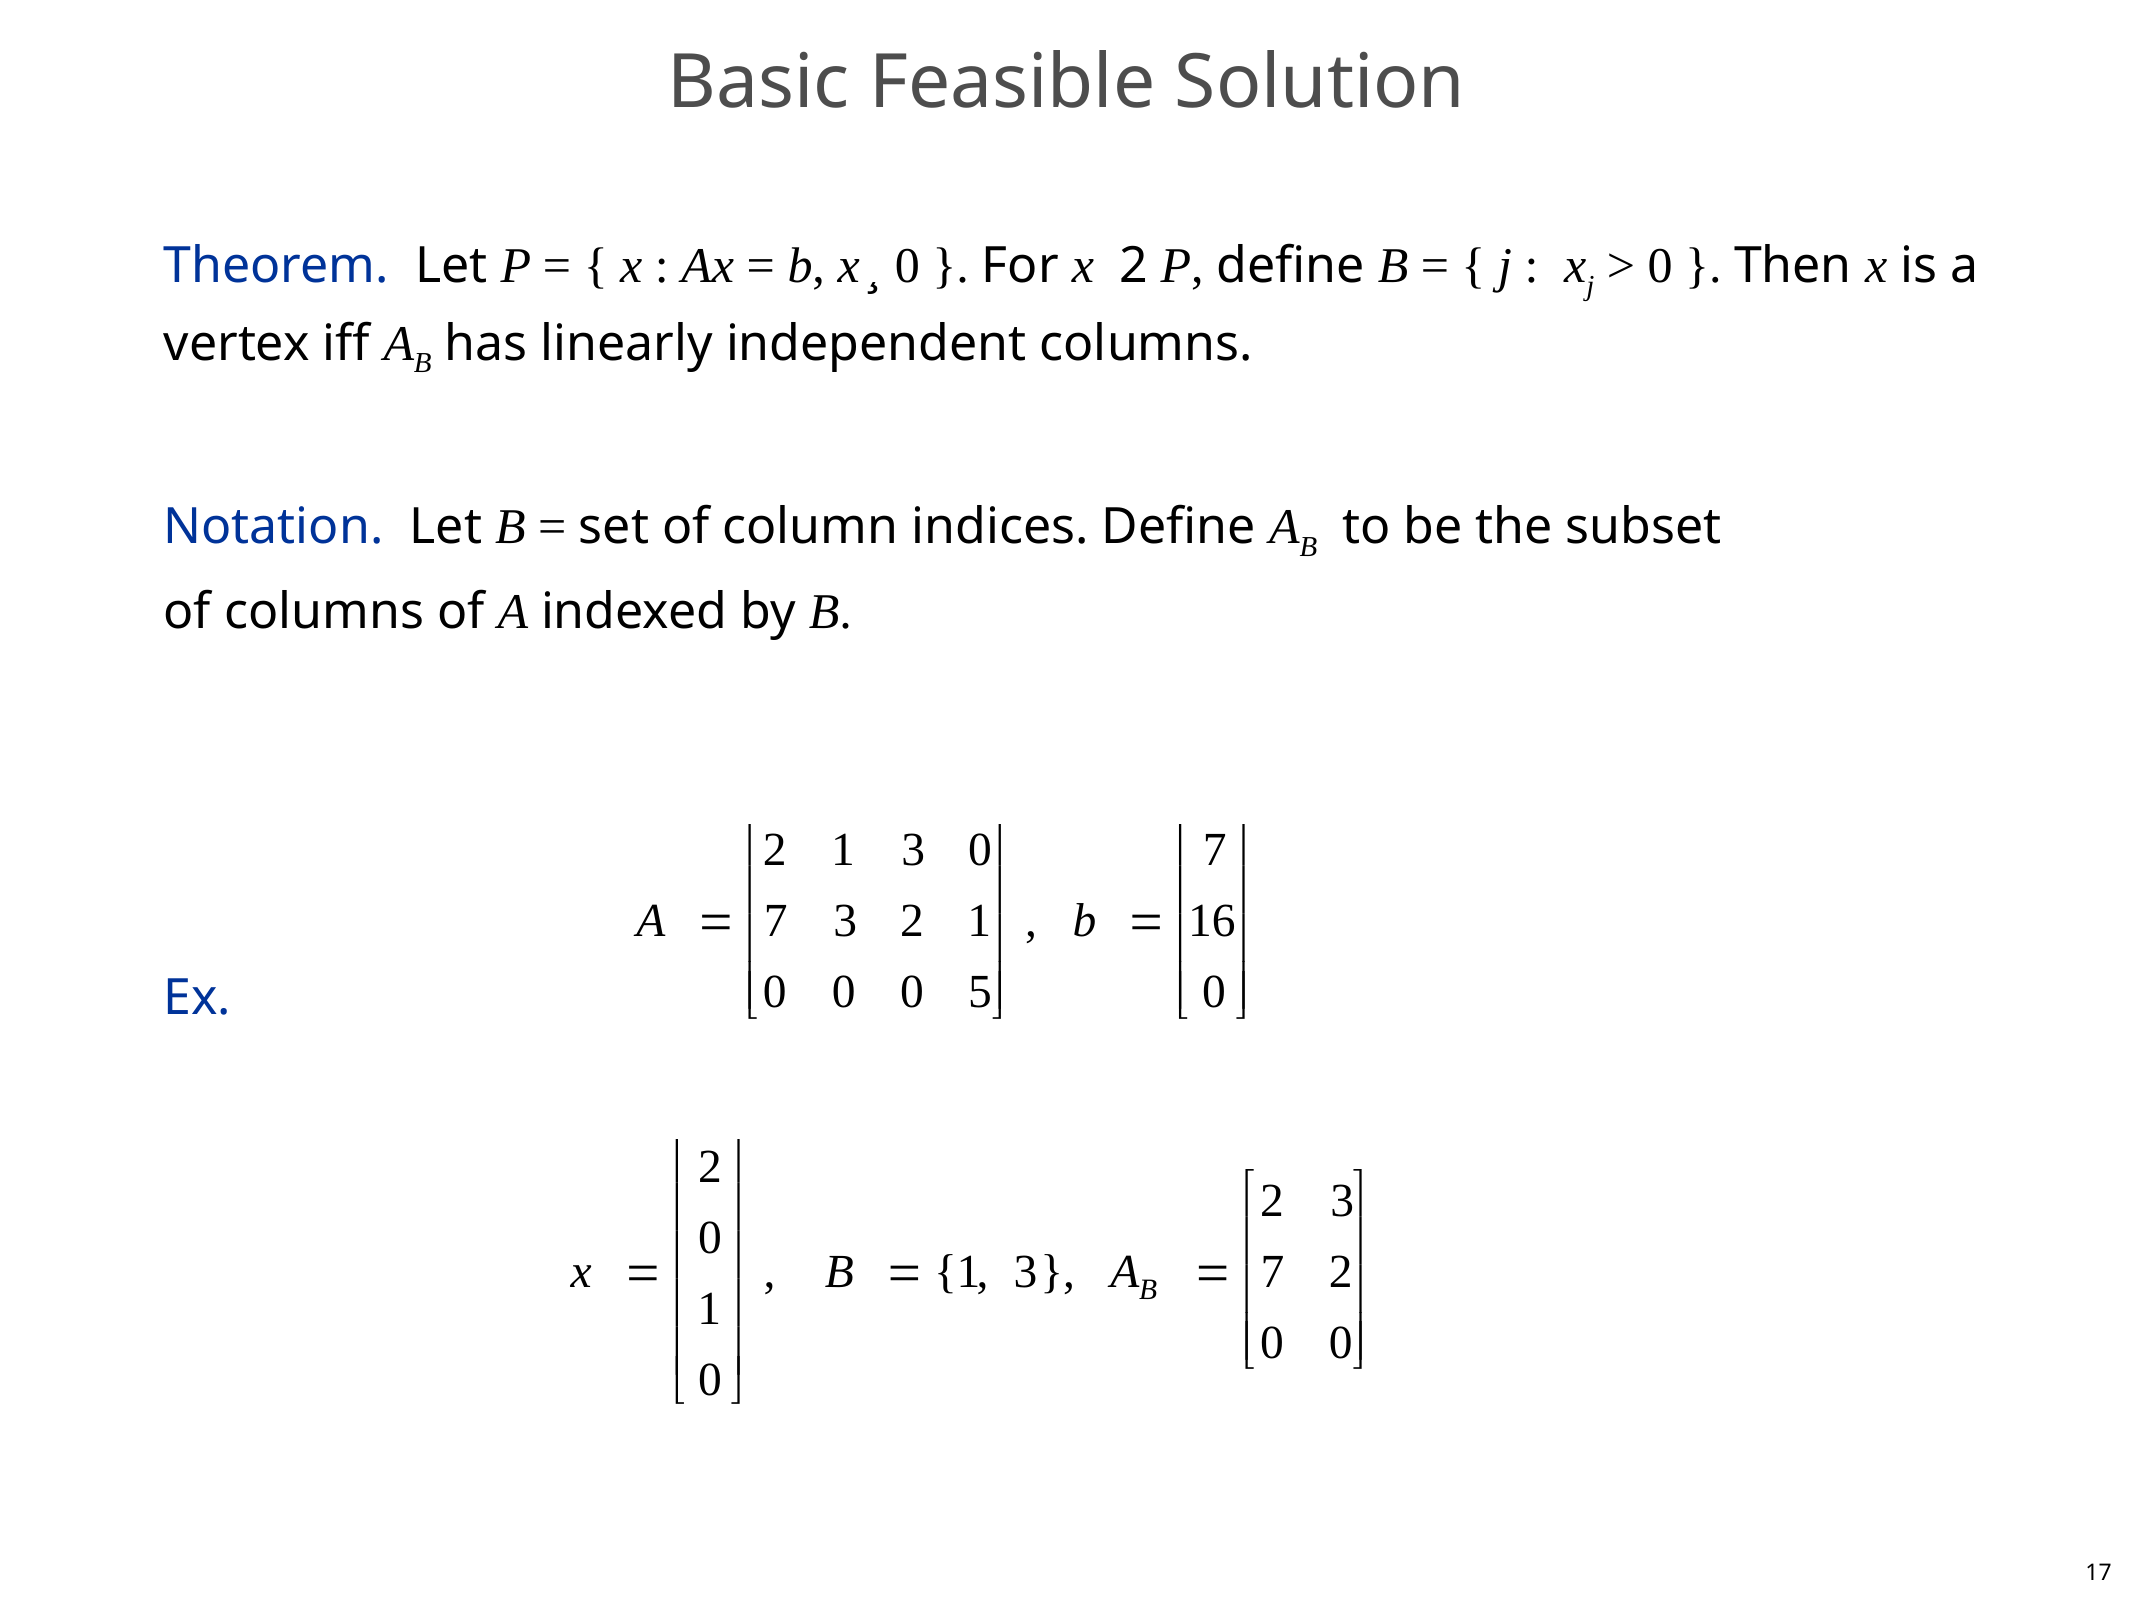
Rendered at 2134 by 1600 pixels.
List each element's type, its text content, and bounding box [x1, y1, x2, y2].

list Theorem. Let P = { x : Ax = b, x ¸ 0 }. For x 2 P, define B = { j : xj > 0 }. Then x is a vertex iff AB has linearly independent columns. Notation. Let B = set of column indices. Define AB to be the subset of columns of A indexed by B. Ex. [141, 213, 2030, 1476]
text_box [563, 1138, 1370, 1415]
slide_number 17 [1688, 1546, 2134, 1600]
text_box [628, 823, 1273, 1029]
title Basic Feasible Solution [0, 35, 2134, 143]
